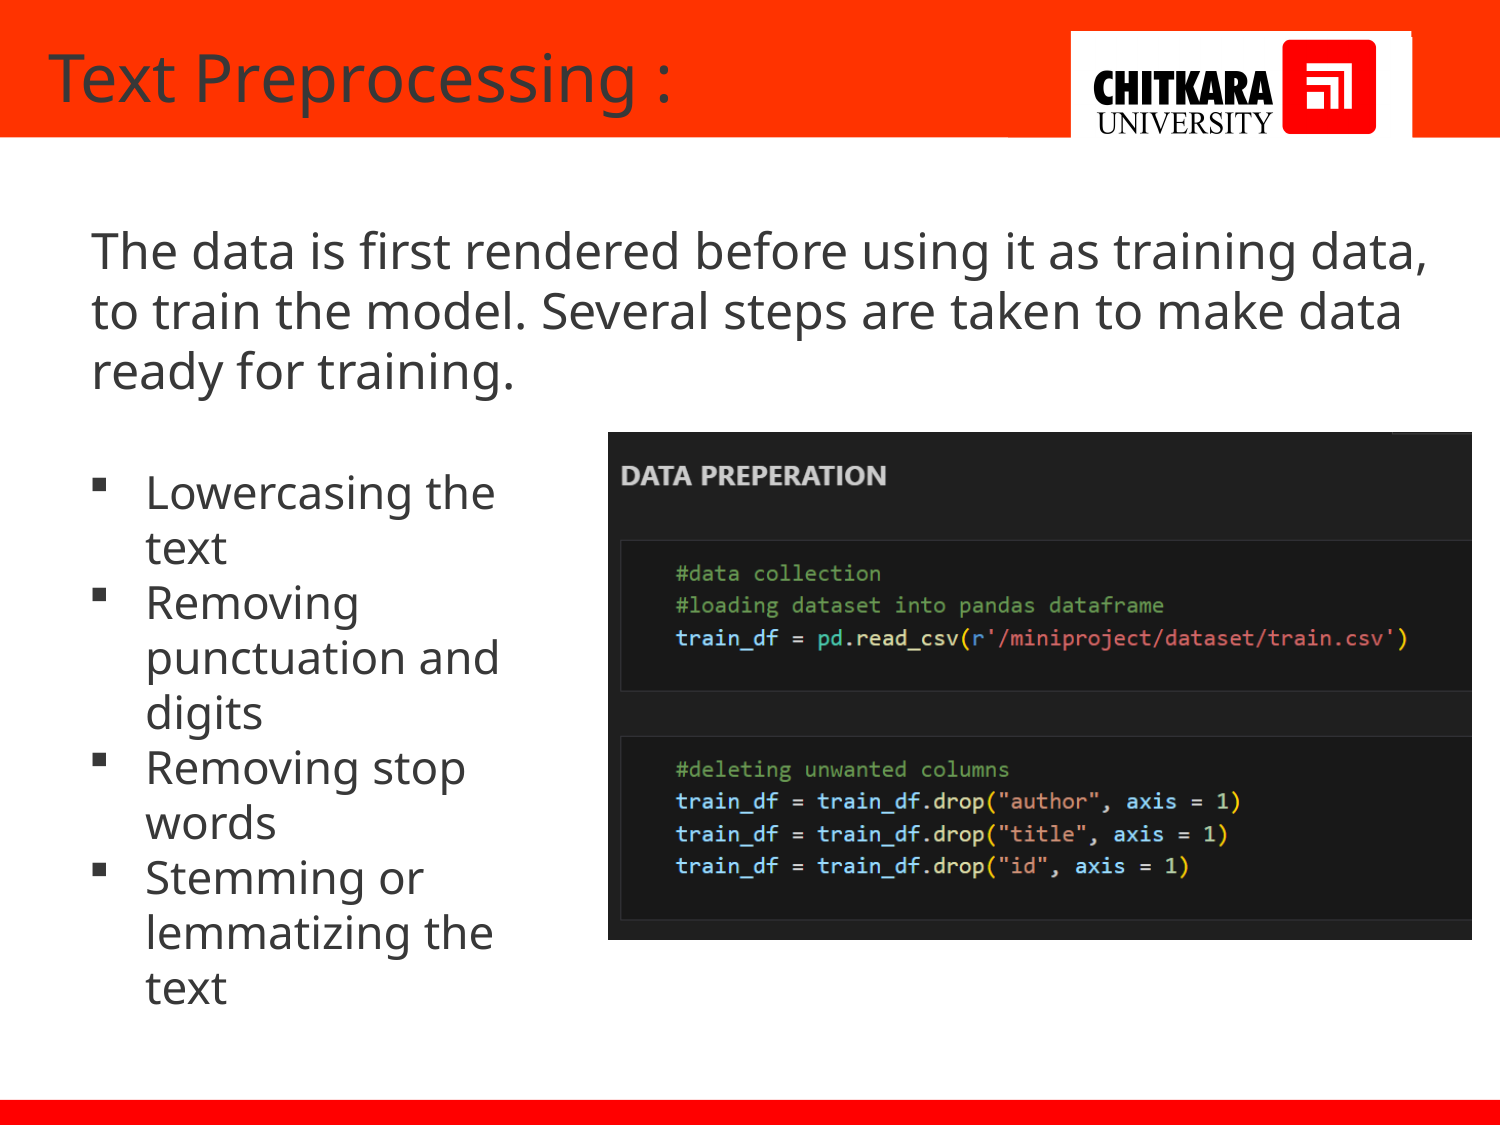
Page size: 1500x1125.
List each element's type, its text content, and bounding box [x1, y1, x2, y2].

picture [608, 432, 1472, 941]
subtitle The data is first rendered before using it as training data, to train the model. Several steps are taken to make data ready for training. [76, 212, 1449, 988]
text_box Lowercasing the text Removing punctuation and digits Removing stop words Stemming or lemmatizing the text [74, 456, 590, 1076]
title Text Preprocessing : [0, 80, 812, 232]
picture [1074, 37, 1391, 138]
